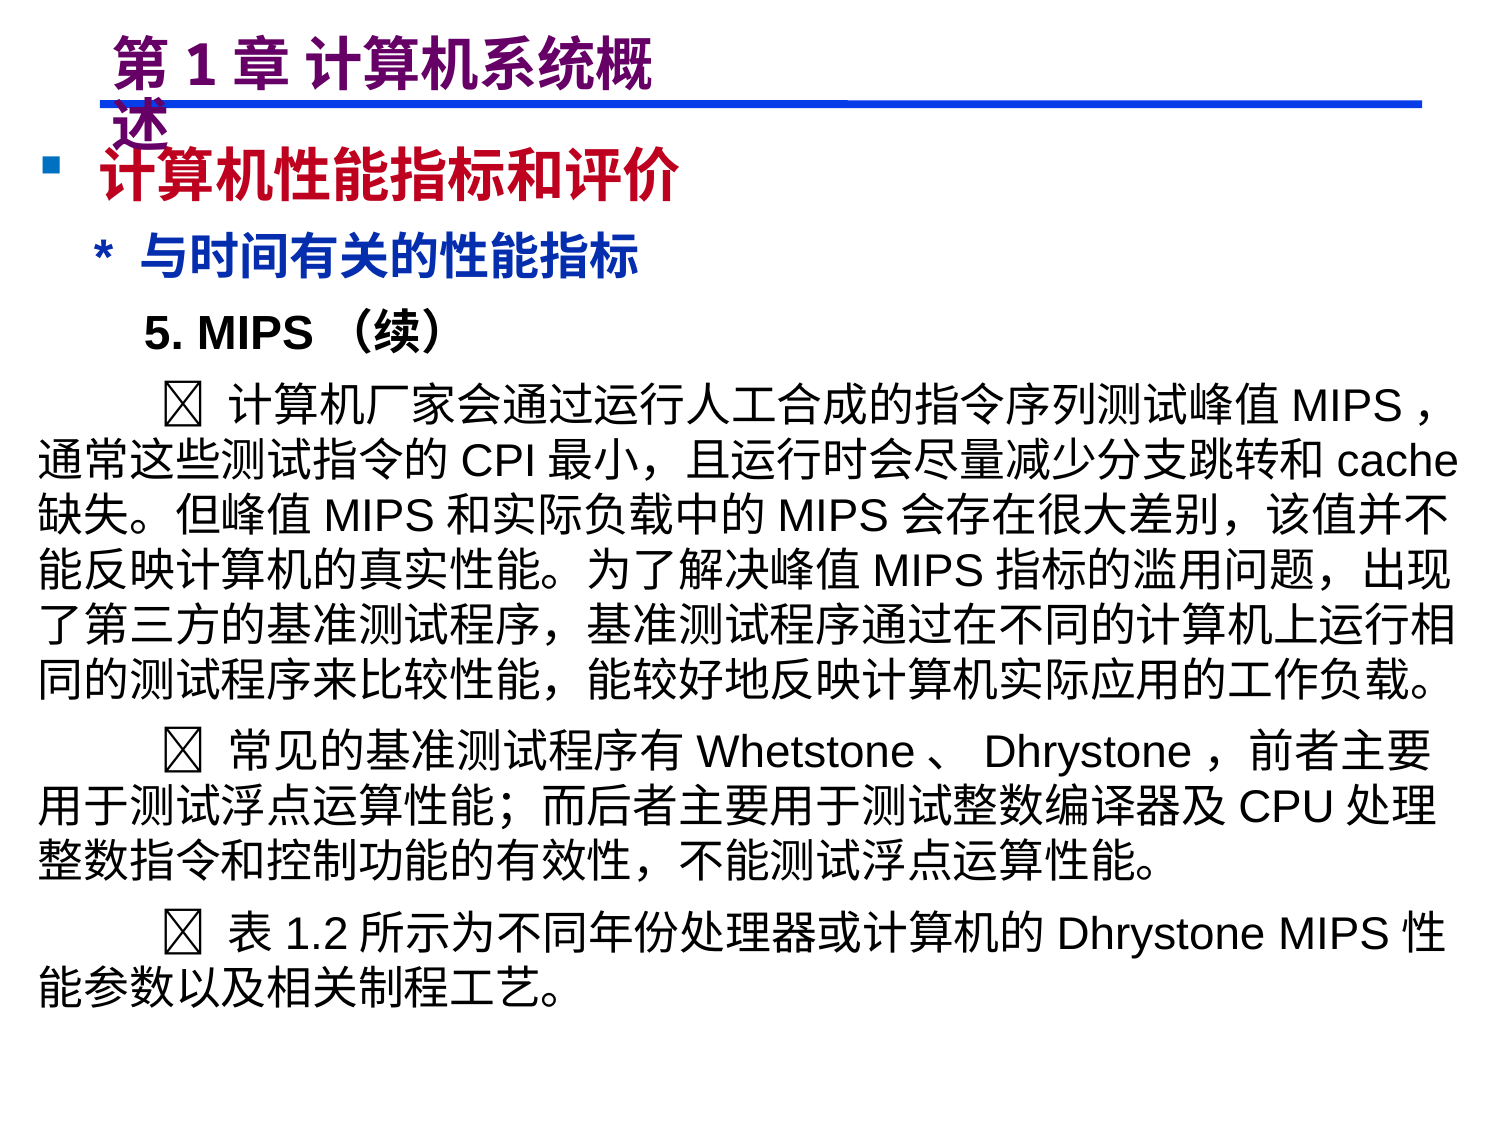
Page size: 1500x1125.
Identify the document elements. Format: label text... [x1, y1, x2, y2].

subtitle 计算机性能指标和评价 * 与时间有关的性能指标 5. MIPS（续）  计算机厂家会通过运行人工合成的指令序列测试峰值MIPS，通常这些测试指令的CPI最小，且运行时会尽量减少分支跳转和cache缺失。但峰值MIPS和实际负载中的MIPS会存在很大差别，该值并不能反映计算机的真实性能。为了解决峰值MIPS指标的滥用问题，出现了第三方的基准测试程序，基准测试程序通过在不同的计算机上运行相同的测试程序来比较性能，能较好地反映计算机实际应用的工作负载。  常见的基准测试程序有Whetstone、Dhrystone，前者主要用于测试浮点运算性能；而后者主要用于测试整数编译器及CPU处理整数指令和控制功能的有效性，不能测试浮点运算性能。  表1.2所示为不同年份处理器或计算机的Dhrystone MIPS性能参数以及相关制程工艺。 [22, 129, 1479, 1034]
title 第1章 计算机系统概述 [100, 32, 710, 230]
